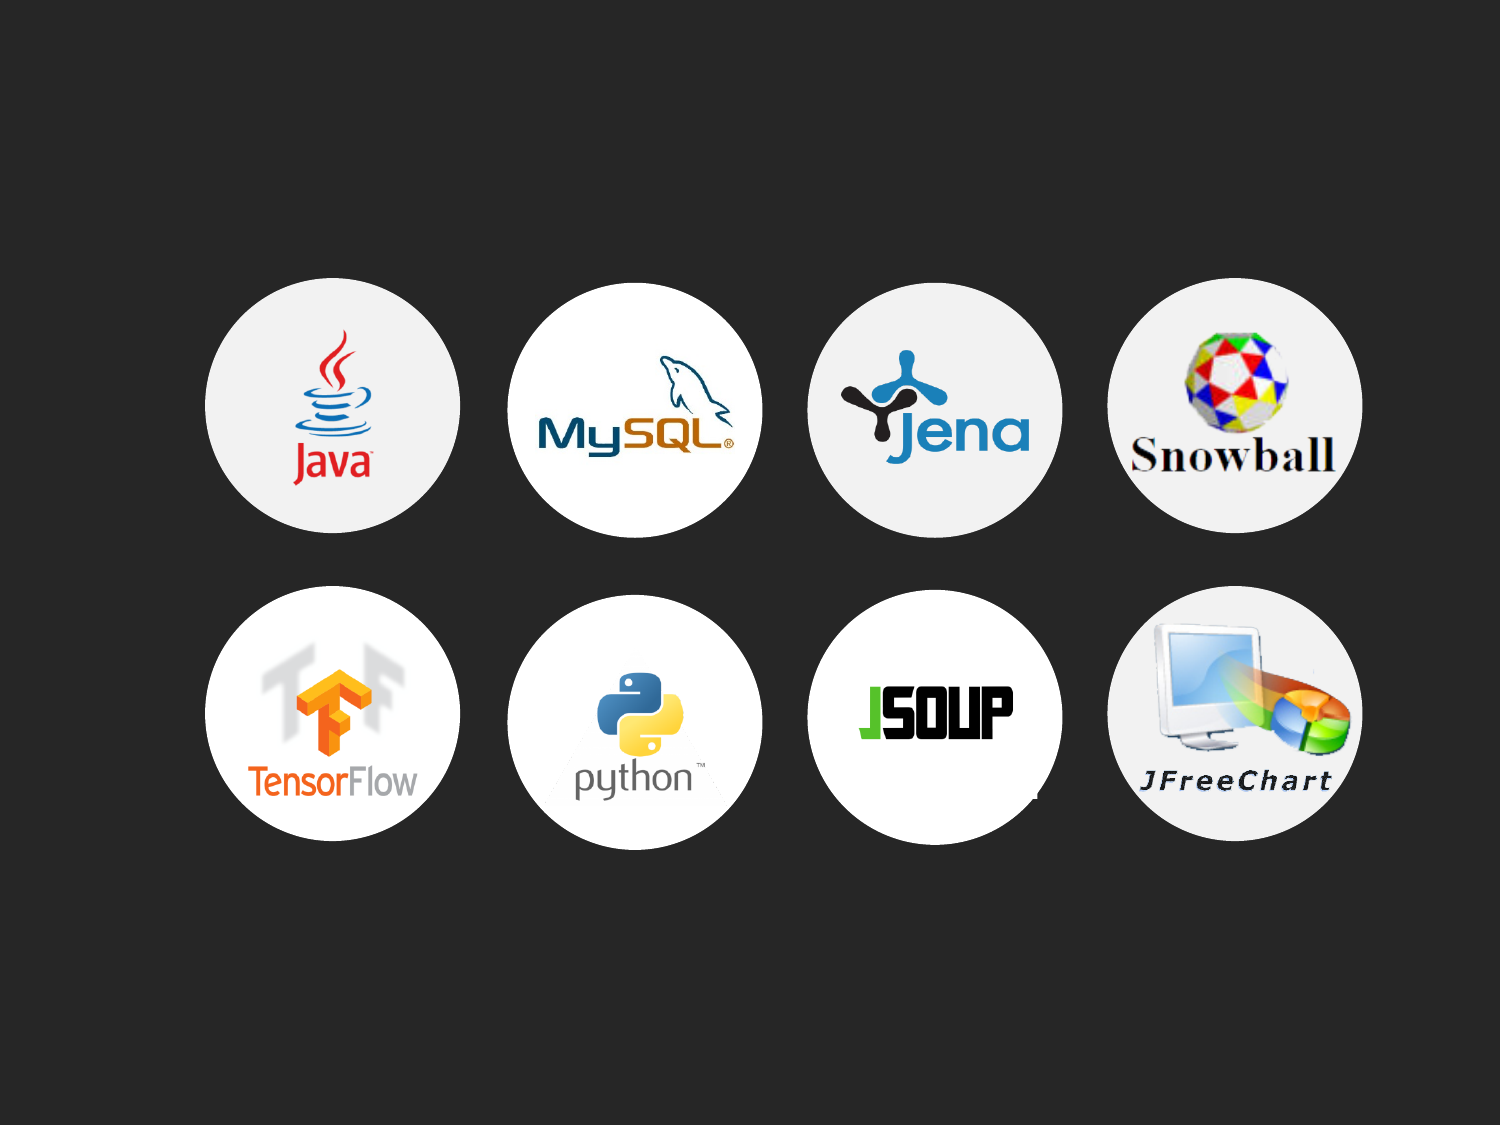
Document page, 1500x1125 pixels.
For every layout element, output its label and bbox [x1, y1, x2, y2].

text_box [807, 282, 1063, 538]
text_box [1107, 277, 1363, 534]
text_box [204, 277, 461, 534]
text_box [507, 594, 763, 851]
text_box [1107, 585, 1363, 842]
text_box [507, 282, 763, 538]
text_box [204, 585, 461, 842]
text_box [807, 589, 1063, 846]
